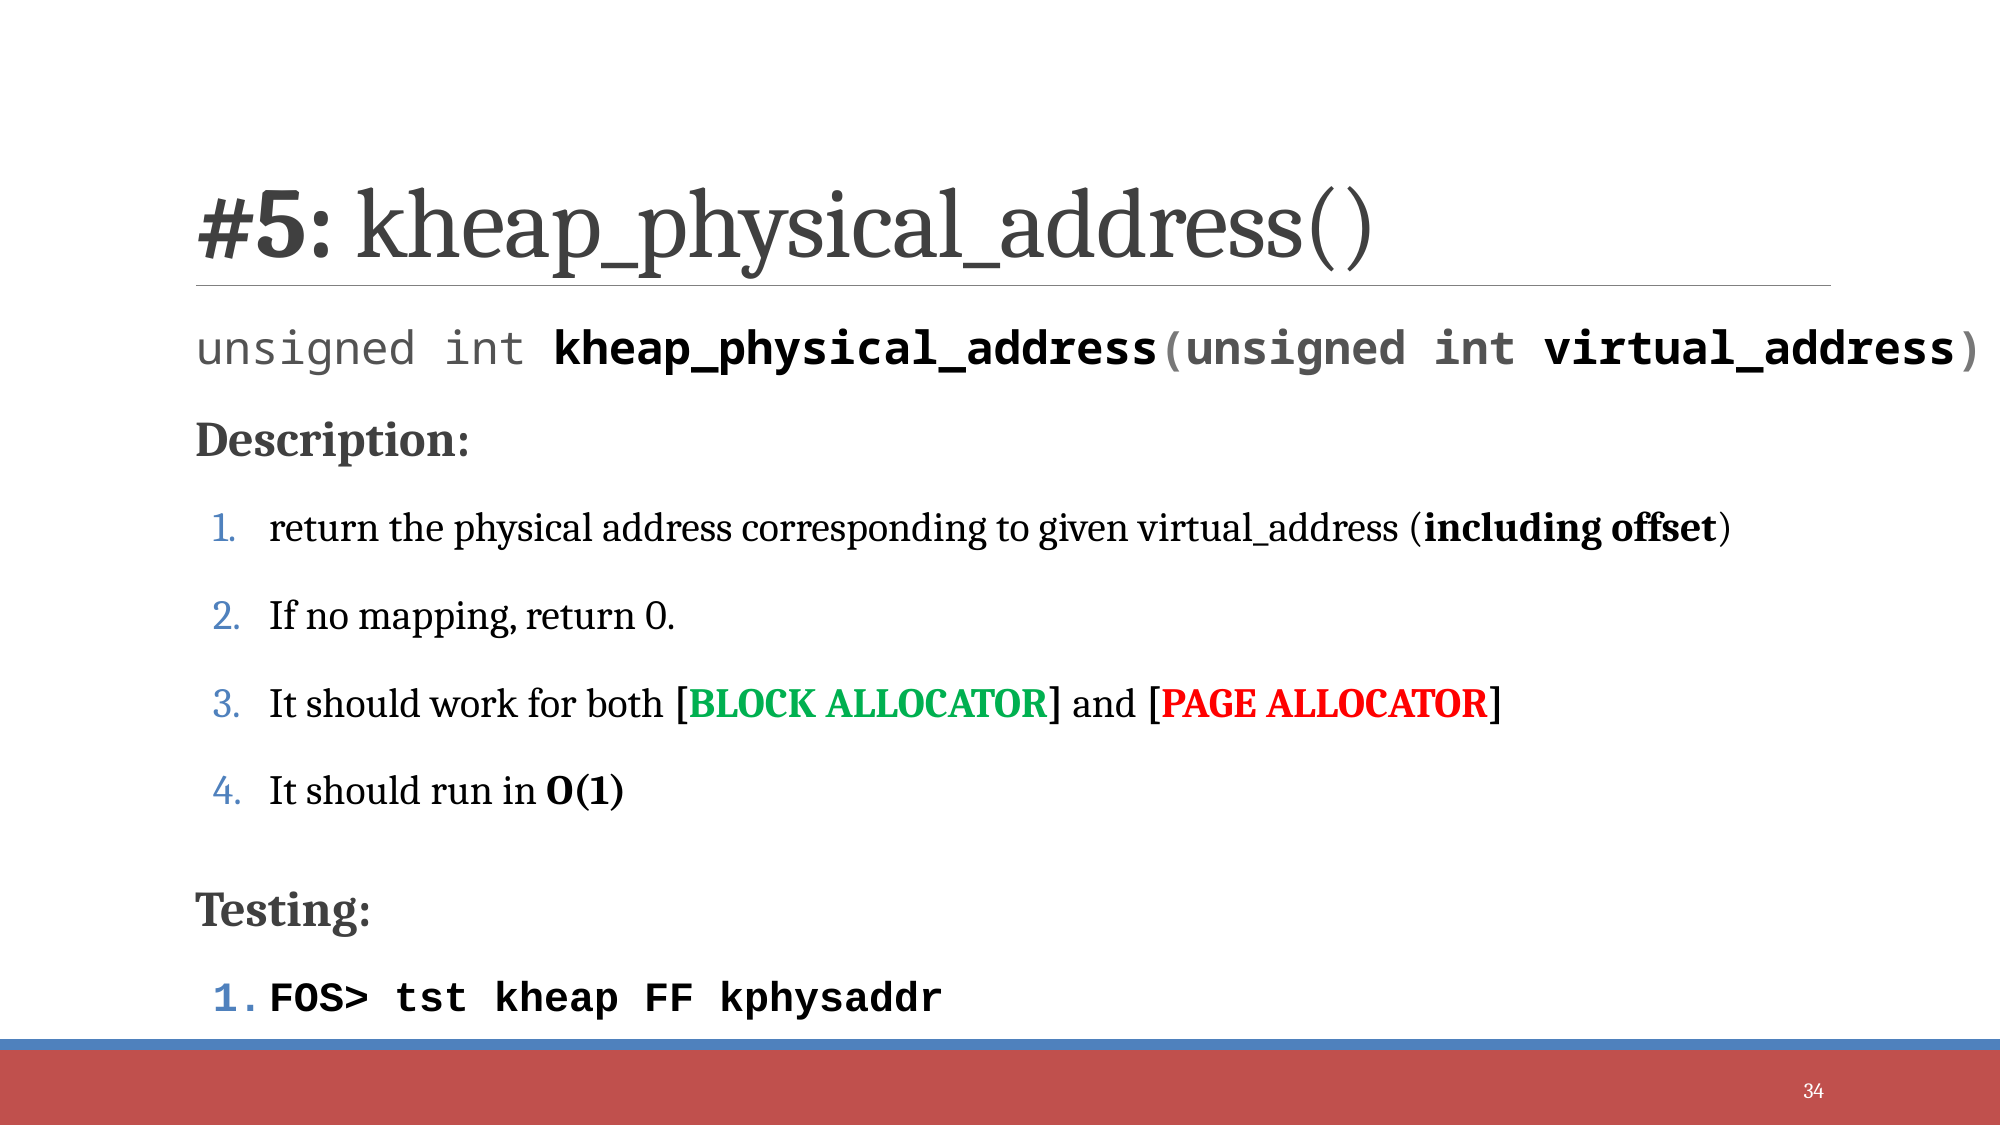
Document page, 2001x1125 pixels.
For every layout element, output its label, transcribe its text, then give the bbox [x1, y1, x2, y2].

text_box unsigned int kheap_physical_address(unsigned int virtual_address) [180, 307, 2000, 382]
slide_number 34 [1624, 1059, 1840, 1120]
list Description: return the physical address corresponding to given virtual_address (including offset) If no mapping, return 0. It should work for both [BLOCK ALLOCATOR] and [PAGE ALLOCATOR] It should run in O(1) Testing: FOS> tst kheap FF kphysaddr [180, 382, 1939, 1029]
title #5: kheap_physical_address() [180, 47, 1830, 285]
